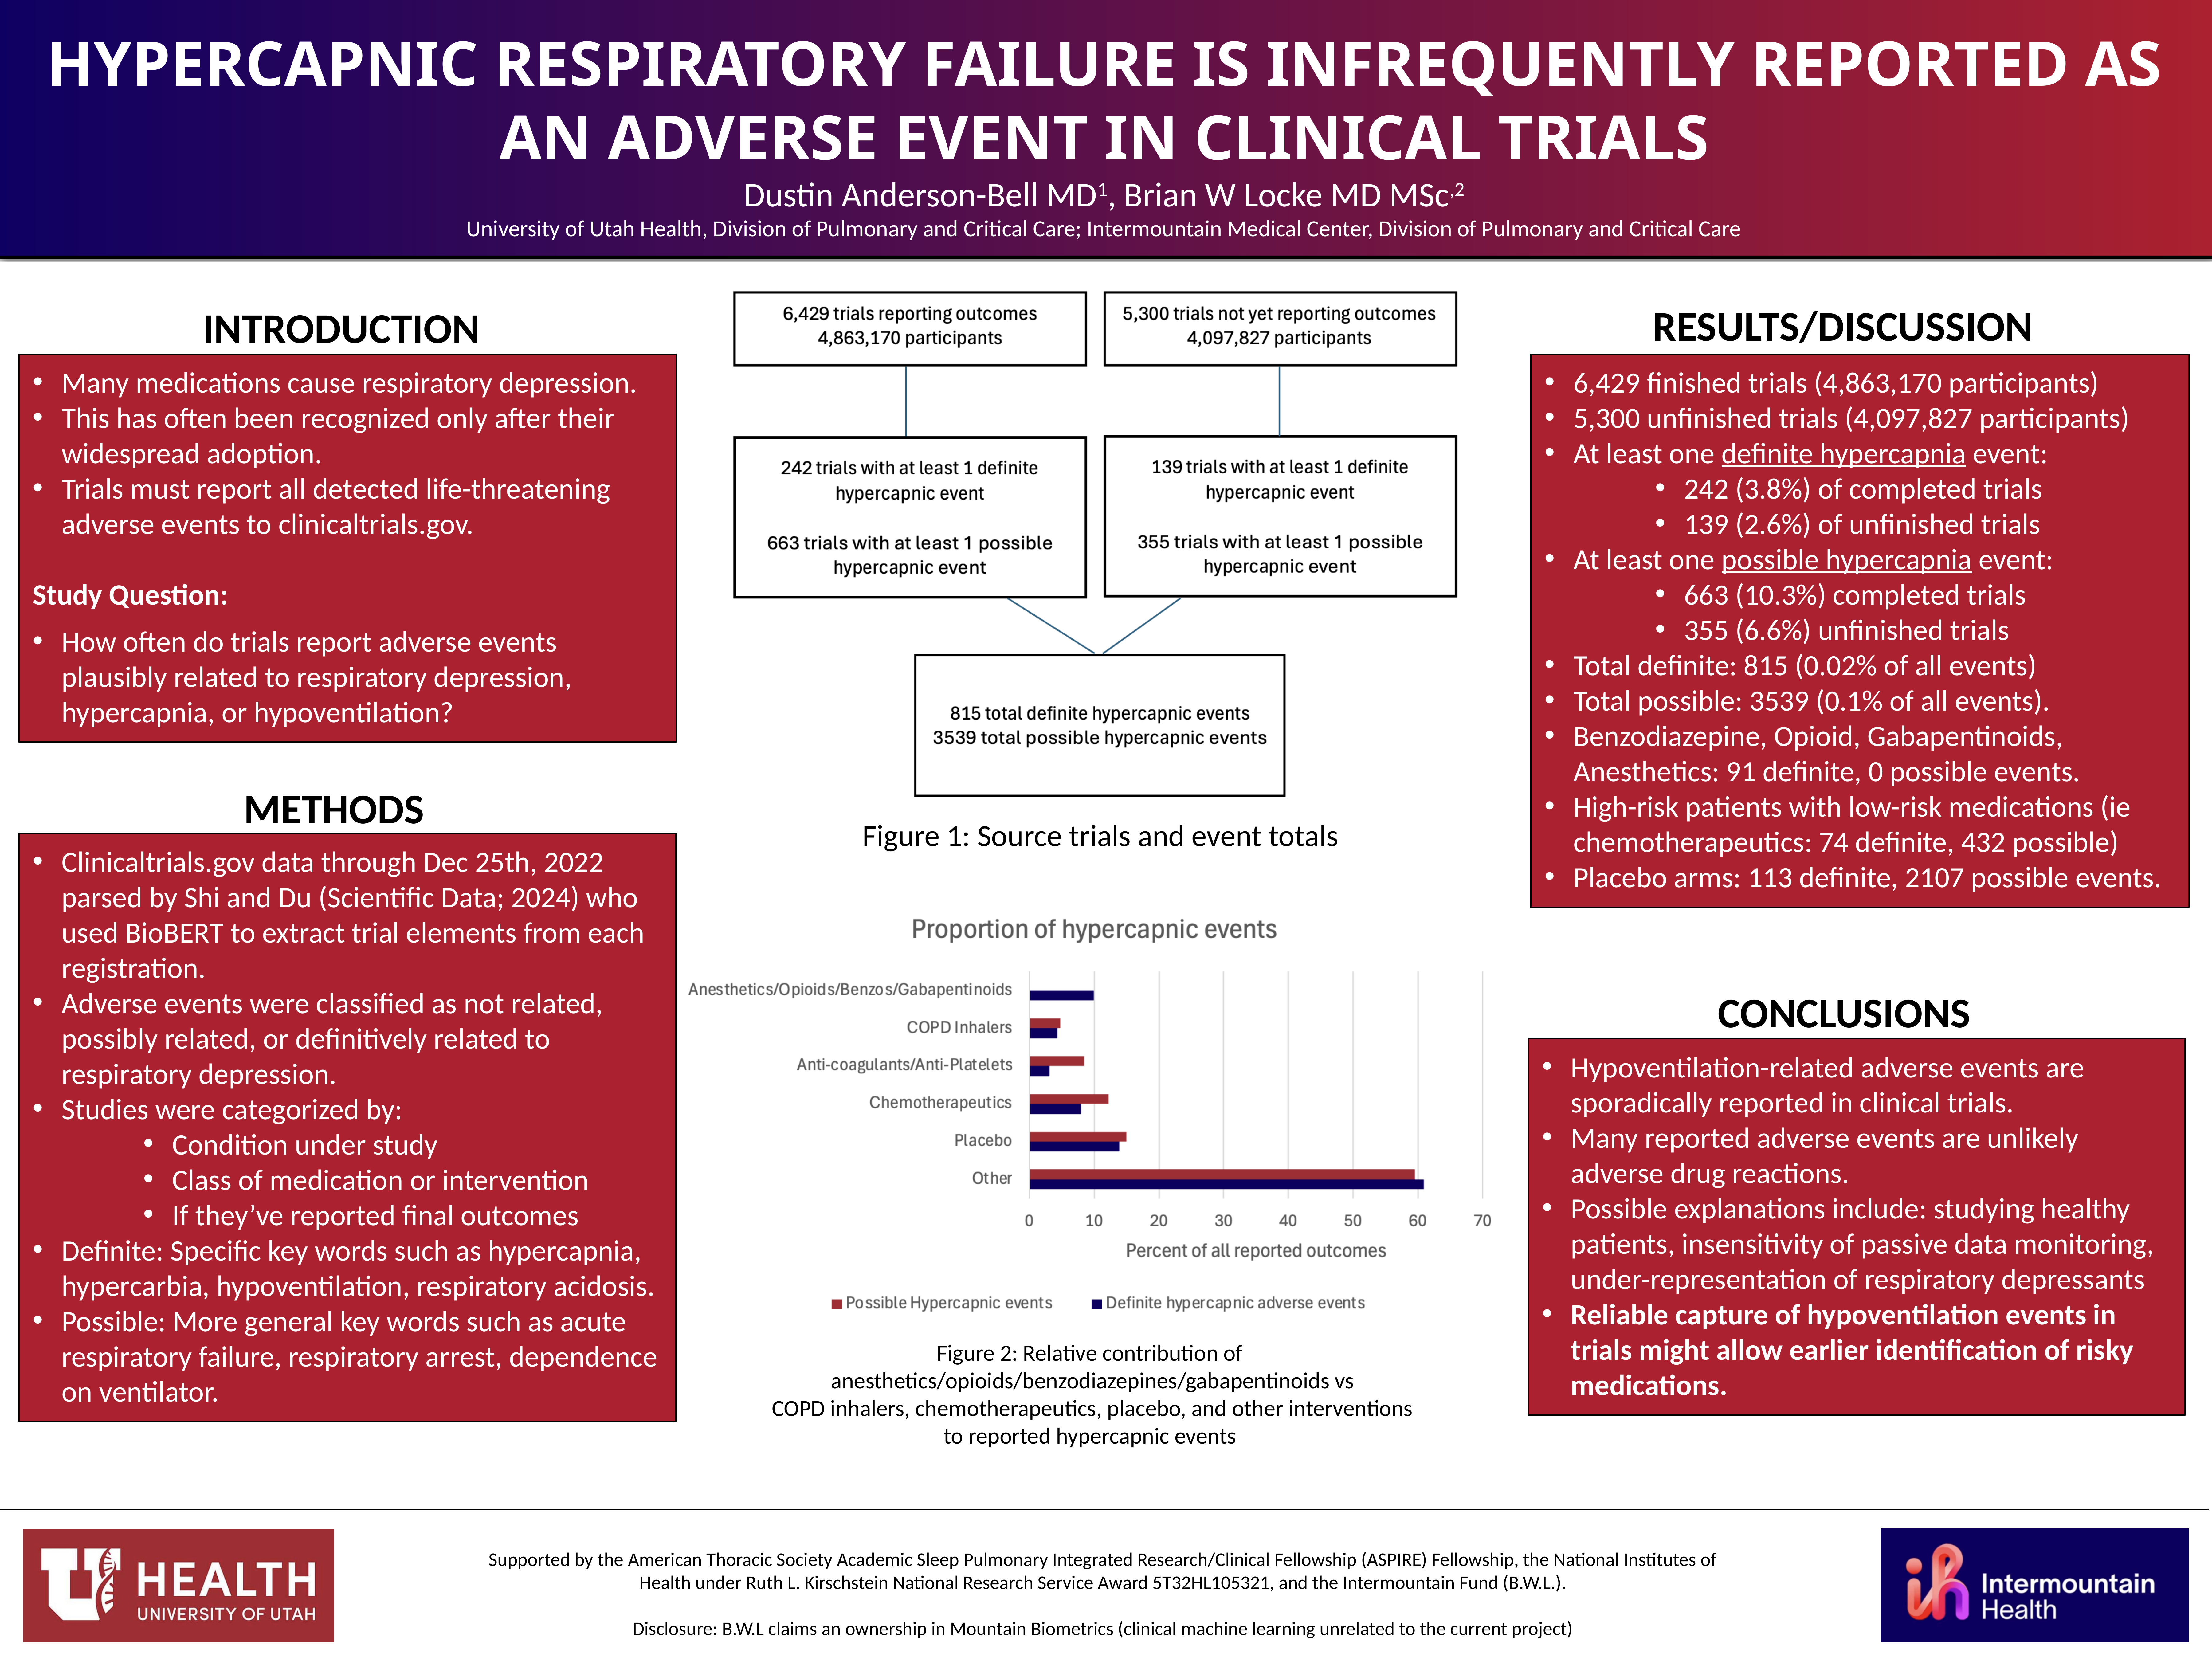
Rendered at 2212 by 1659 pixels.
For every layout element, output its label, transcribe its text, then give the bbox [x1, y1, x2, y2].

text_box Hypoventilation-related adverse events are sporadically reported in clinical trials. Many reported adverse events are unlikely adverse drug reactions. Possible explanations include: studying healthy patients, insensitivity of passive data monitoring, under-representation of respiratory depressants Reliable capture of hypoventilation events in trials might allow earlier identification of risky medications. [1528, 1039, 2185, 1415]
picture [725, 285, 1465, 804]
text_box RESULTS/DISCUSSION [1528, 296, 2158, 352]
picture [684, 912, 1501, 1320]
text_box INTRODUCTION [28, 298, 655, 354]
text_box Many medications cause respiratory depression. This has often been recognized only after their widespread adoption. Trials must report all detected life-threatening adverse events to clinicaltrials.gov. Study Question: How often do trials report adverse events plausibly related to respiratory depression, hypercapnia, or hypoventilation? [19, 354, 676, 742]
text_box CONCLUSIONS [1531, 983, 2158, 1038]
text_box HYPERCAPNIC RESPIRATORY FAILURE IS INFREQUENTLY REPORTED AS AN ADVERSE EVENT IN CLINICAL TRIALS Dustin Anderson-Bell MD1, Brian W Locke MD MSc,2 University of Utah Health, Division of Pulmonary and Critical Care; Intermountain Medical Center, Division of Pulmonary and Critical Care [0, 22, 2209, 243]
text_box 6,429 finished trials (4,863,170 participants) 5,300 unfinished trials (4,097,827 participants) At least one definite hypercapnia event: 242 (3.8%) of completed trials 139 (2.6%) of unfinished trials At least one possible hypercapnia event: 663 (10.3%) completed trials 355 (6.6%) unfinished trials Total definite: 815 (0.02% of all events) Total possible: 3539 (0.1% of all events). Benzodiazepine, Opioid, Gabapentinoids, Anesthetics: 91 definite, 0 possible events. High-risk patients with low-risk medications (ie chemotherapeutics: 74 definite, 432 possible) Placebo arms: 113 definite, 2107 possible events. [1531, 354, 2189, 907]
text_box Supported by the American Thoracic Society Academic Sleep Pulmonary Integrated Research/Clinical Fellowship (ASPIRE) Fellowship, the National Institutes of Health under Ruth L. Kirschstein National Research Service Award 5T32HL105321, and the Intermountain Fund (B.W.L.). Disclosure: B.W.L claims an ownership in Mountain Biometrics (clinical machine learning unrelated to the current project) [472, 1544, 1735, 1641]
picture [1881, 1528, 2189, 1642]
text_box Figure 2: Relative contribution of anesthetics/opioids/benzodiazepines/gabapentinoids vs COPD inhalers, chemotherapeutics, placebo, and other interventions to reported hypercapnic events [767, 1335, 1418, 1451]
text_box Clinicaltrials.gov data through Dec 25th, 2022 parsed by Shi and Du (Scientific Data; 2024) who used BioBERT to extract trial elements from each registration. Adverse events were classified as not related, possibly related, or definitively related to respiratory depression. Studies were categorized by: Condition under study Class of medication or intervention If they’ve reported final outcomes Definite: Specific key words such as hypercapnia, hypercarbia, hypoventilation, respiratory acidosis. Possible: More general key words such as acute respiratory failure, respiratory arrest, dependence on ventilator. [19, 833, 676, 1422]
text_box [669, 979, 678, 1050]
text_box Figure 1: Source trials and event totals [858, 813, 1344, 855]
text_box [0, 0, 2212, 255]
text_box METHODS [20, 779, 648, 833]
picture [23, 1529, 334, 1642]
